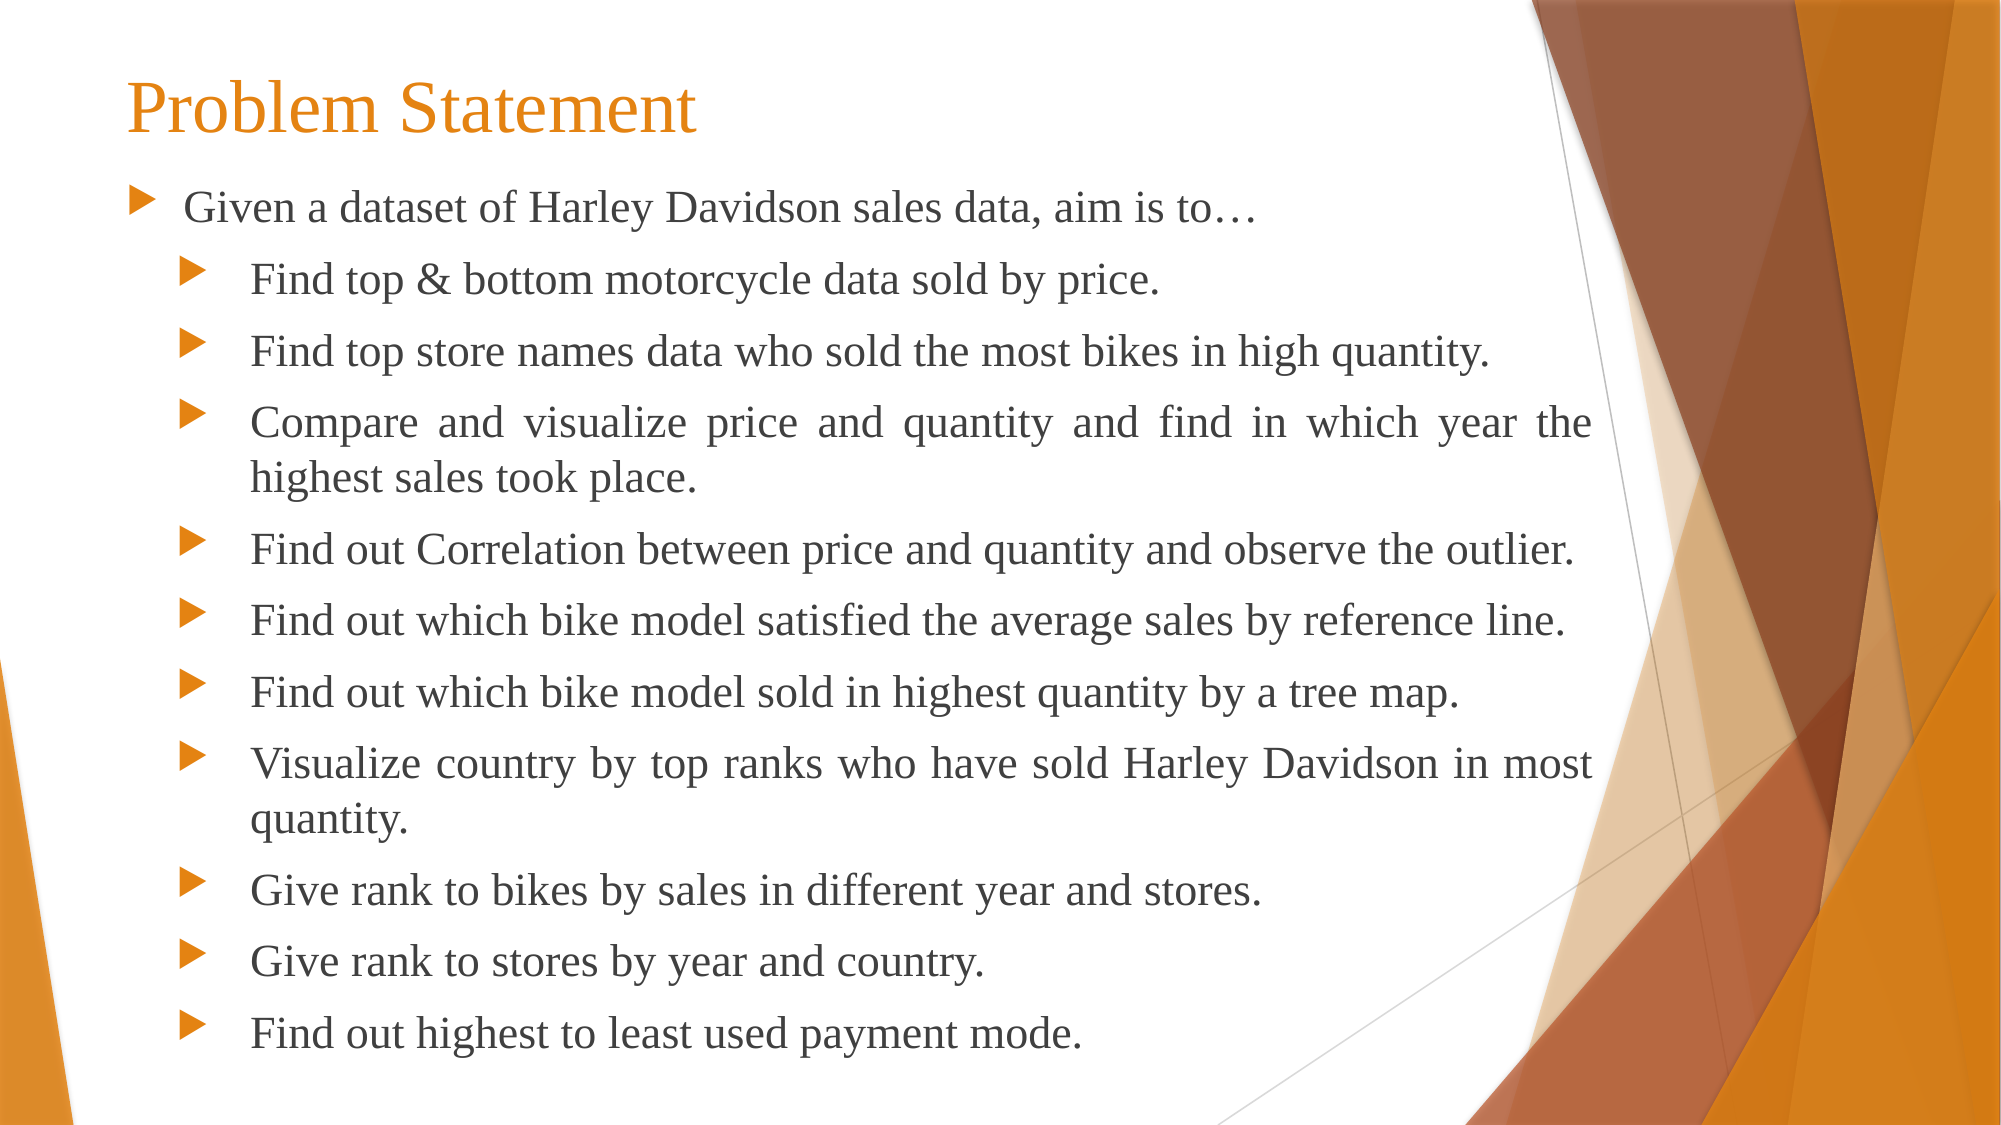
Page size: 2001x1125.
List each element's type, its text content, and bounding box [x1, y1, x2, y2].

title Problem Statement [111, 50, 1522, 169]
list Given a dataset of Harley Davidson sales data, aim is to… Find top & bottom motorcycle data sold by price. Find top store names data who sold the most bikes in high quantity. Compare and visualize price and quantity and find in which year the highest sales took place. Find out Correlation between price and quantity and observe the outlier. Find out which bike model satisfied the average sales by reference line. Find out which bike model sold in highest quantity by a tree map. Visualize country by top ranks who have sold Harley Davidson in most quantity. Give rank to bikes by sales in different year and stores. Give rank to stores by year and country. Find out highest to least used payment mode. [111, 169, 1609, 1125]
